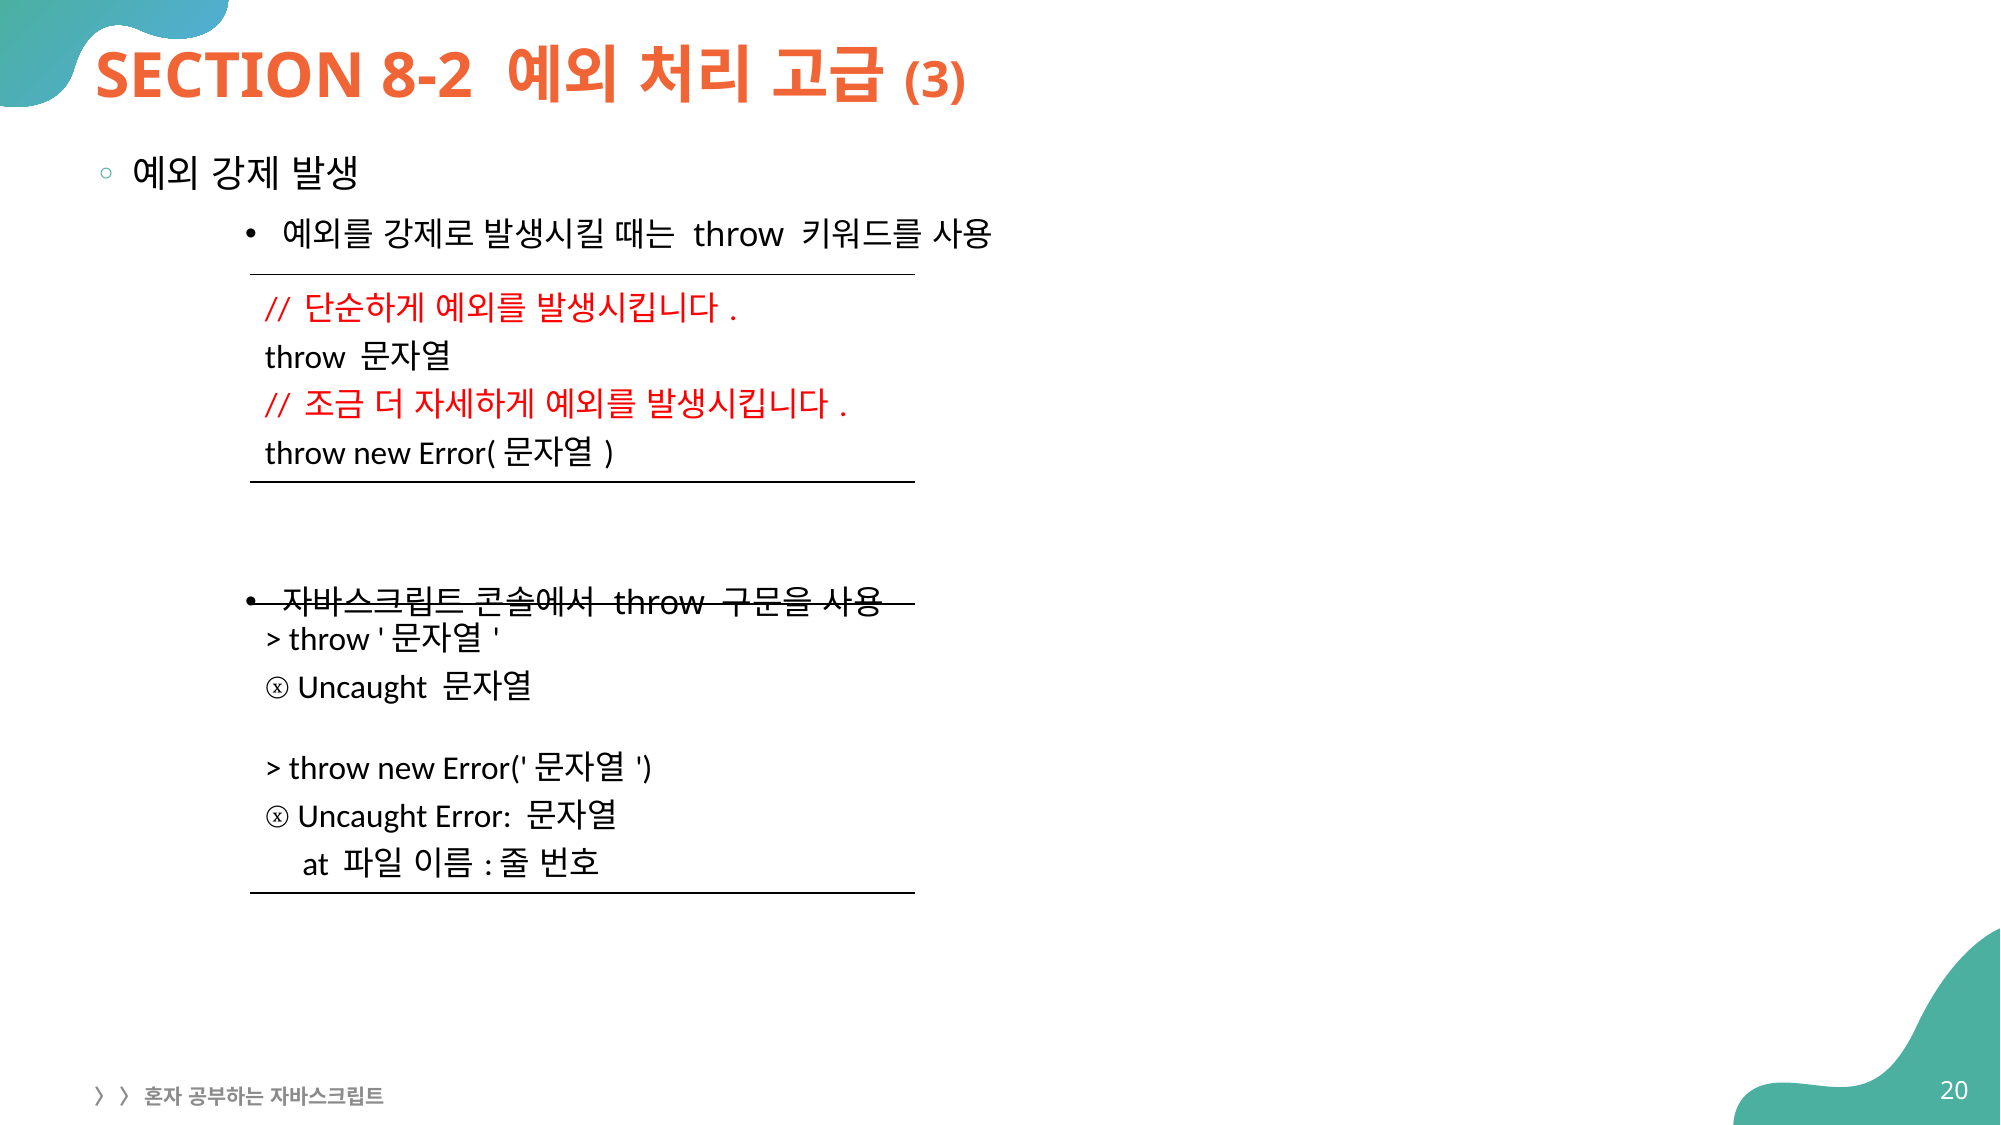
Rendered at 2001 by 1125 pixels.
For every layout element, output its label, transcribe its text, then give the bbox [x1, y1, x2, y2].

list 예외 강제 발생 예외를 강제로 발생시킬 때는 throw 키워드를 사용 자바스크립트 콘솔에서 throw 구문을 사용 [79, 133, 1931, 1006]
title SECTION 8-2 예외 처리 고급(3) [79, 17, 1931, 128]
slide_number 20 [1917, 1061, 1984, 1122]
table_header // 단순하게 예외를 발생시킵니다. throw 문자열 // 조금 더 자세하게 예외를 발생시킵니다. throw new Error(문자열) [250, 275, 915, 481]
table_header > throw '문자열' ⓧ Uncaught 문자열 > throw new Error('문자열') ⓧ Uncaught Error: 문자열 at 파일 이름:줄 번호 [250, 605, 915, 892]
footer 〉 〉 혼자 공부하는 자바스크립트 [79, 1078, 755, 1114]
